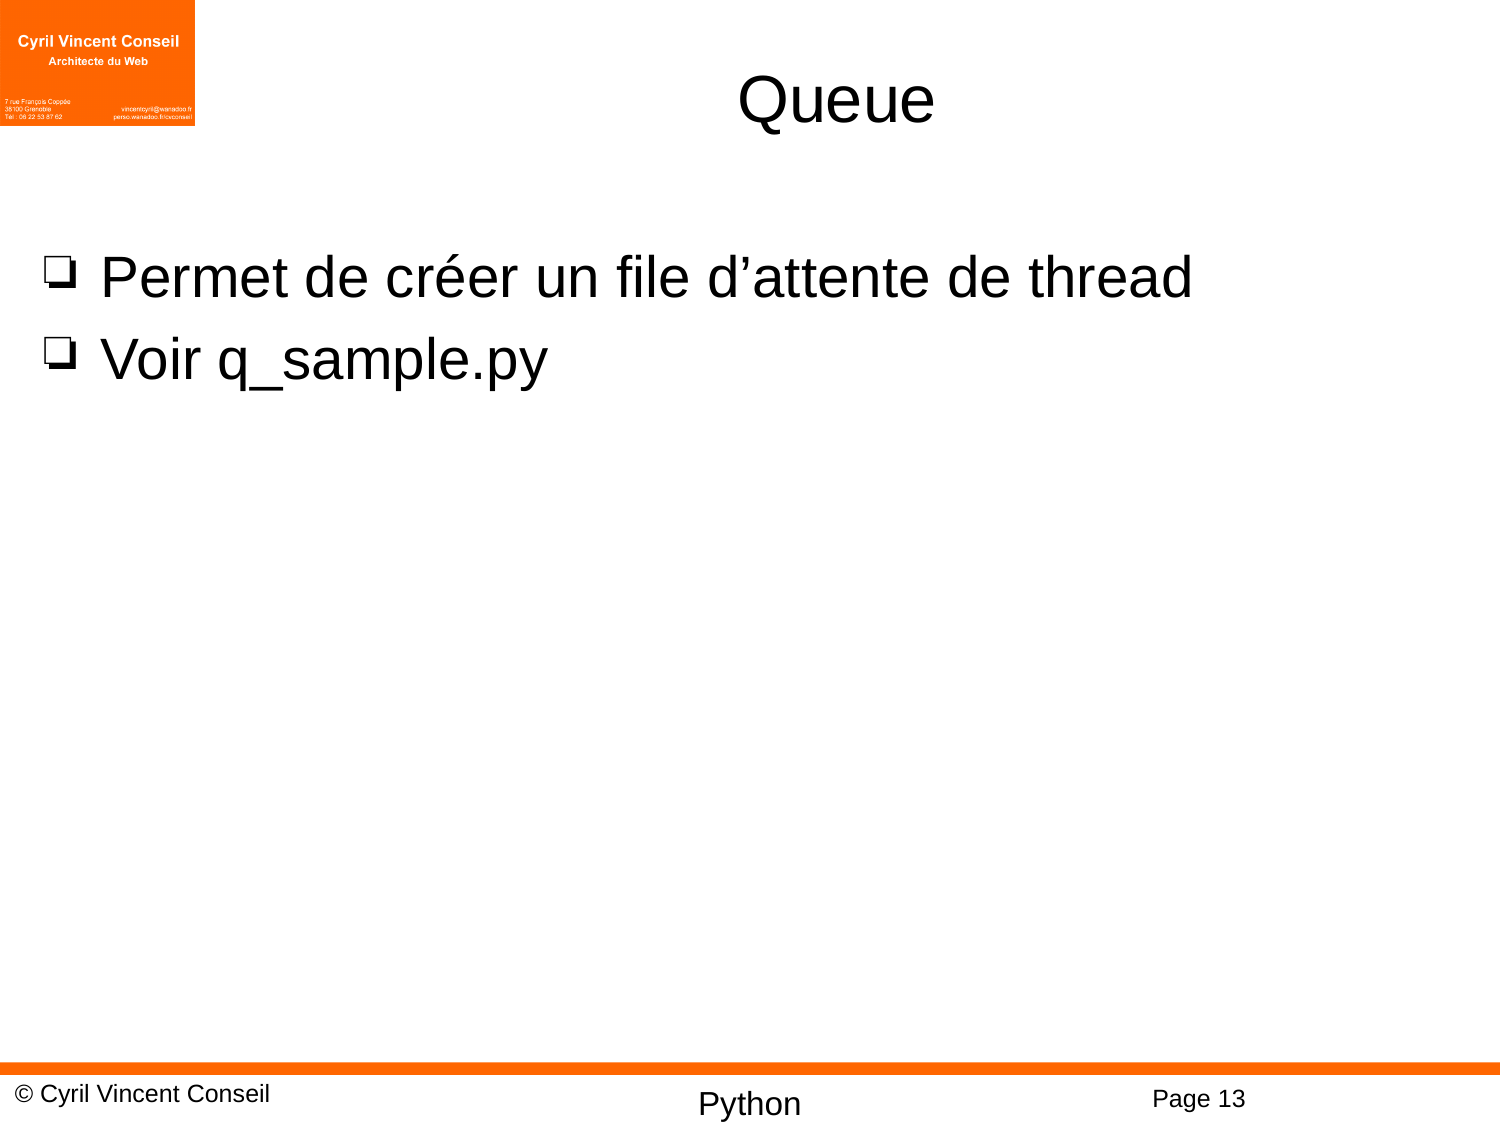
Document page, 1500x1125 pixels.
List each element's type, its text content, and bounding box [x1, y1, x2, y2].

list Permet de créer un file d’attente de thread Voir q_sample.py [29, 231, 1468, 1059]
picture [0, 0, 195, 126]
title Queue [194, 2, 1480, 190]
